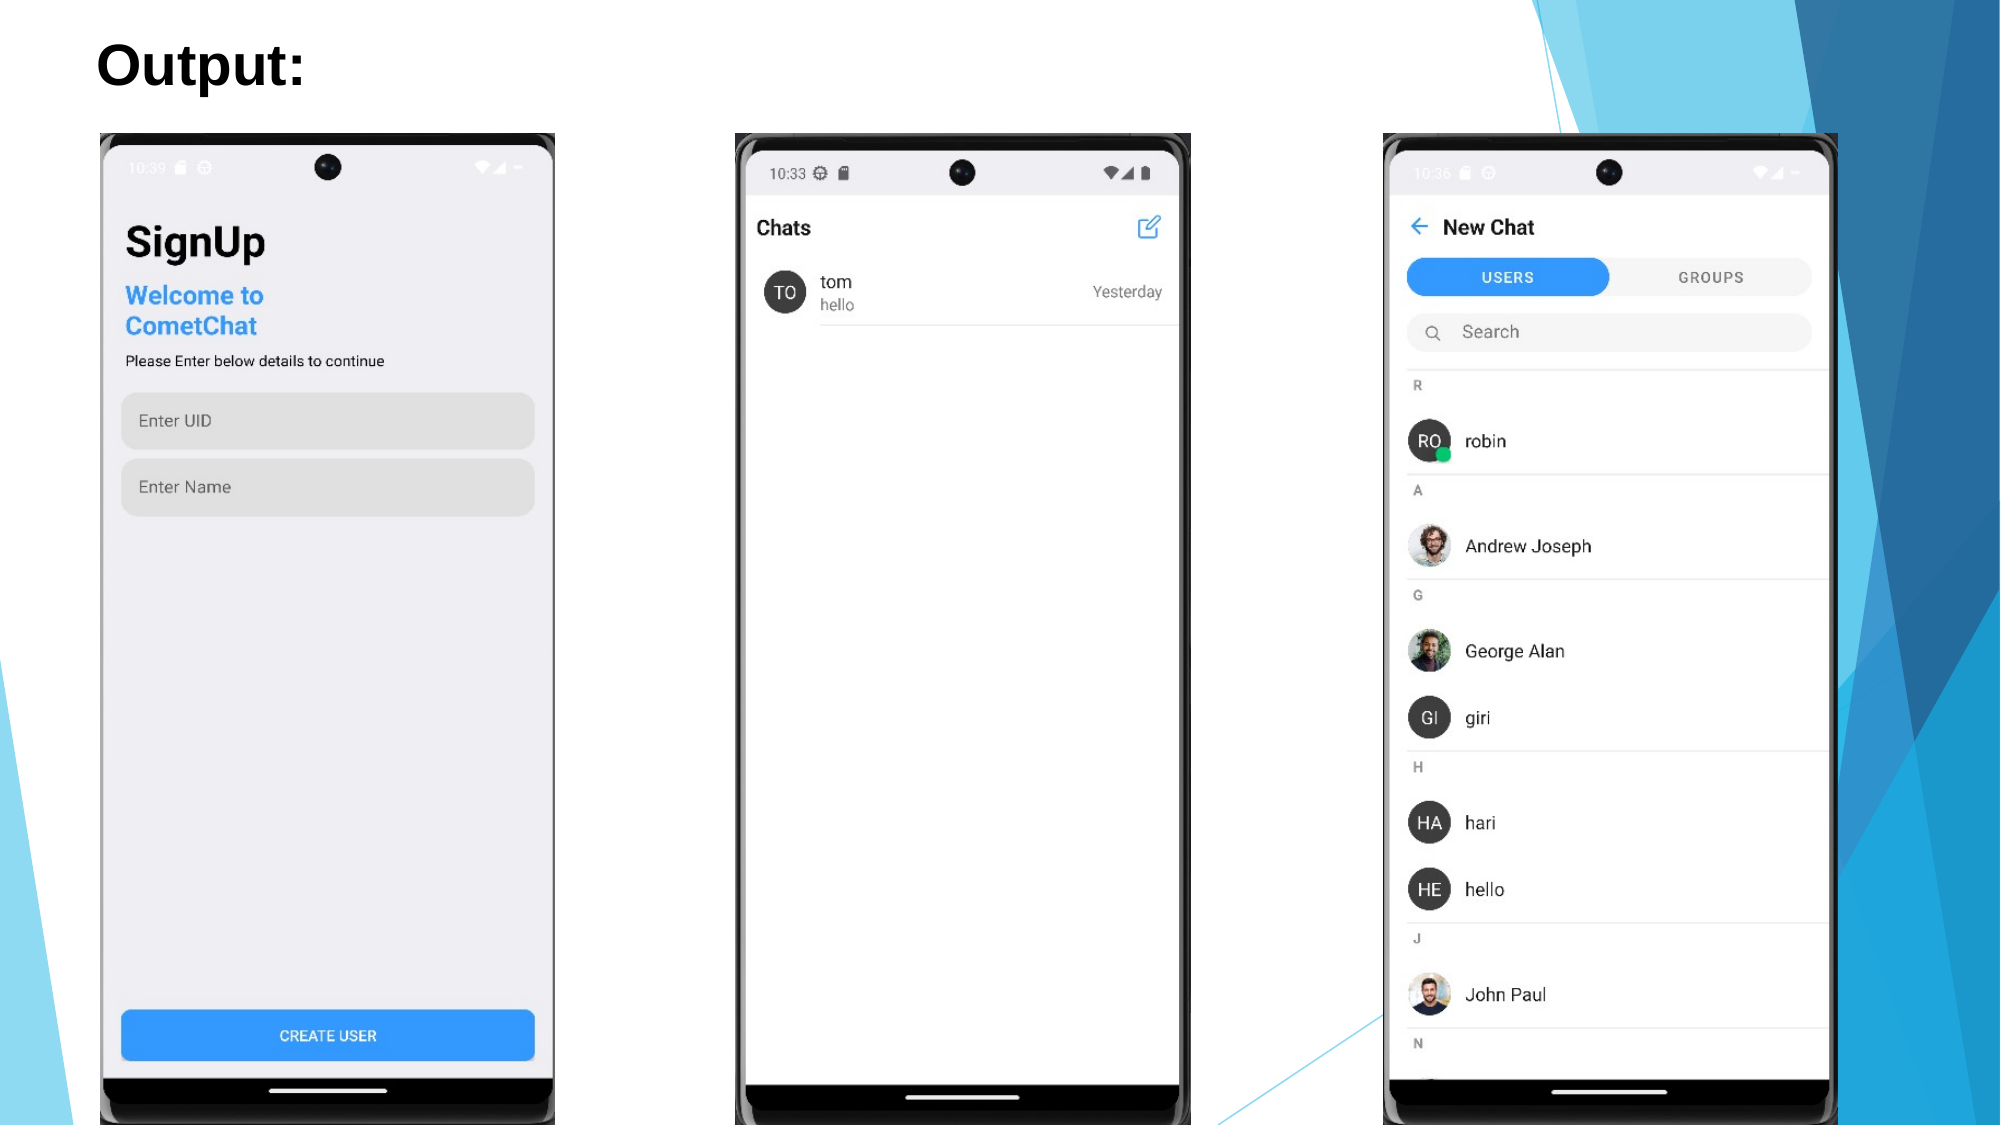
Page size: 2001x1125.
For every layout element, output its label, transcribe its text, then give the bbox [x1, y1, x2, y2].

picture [100, 133, 556, 1125]
text_box Output: [81, 20, 322, 105]
picture [735, 133, 1191, 1125]
picture [1382, 133, 1839, 1125]
